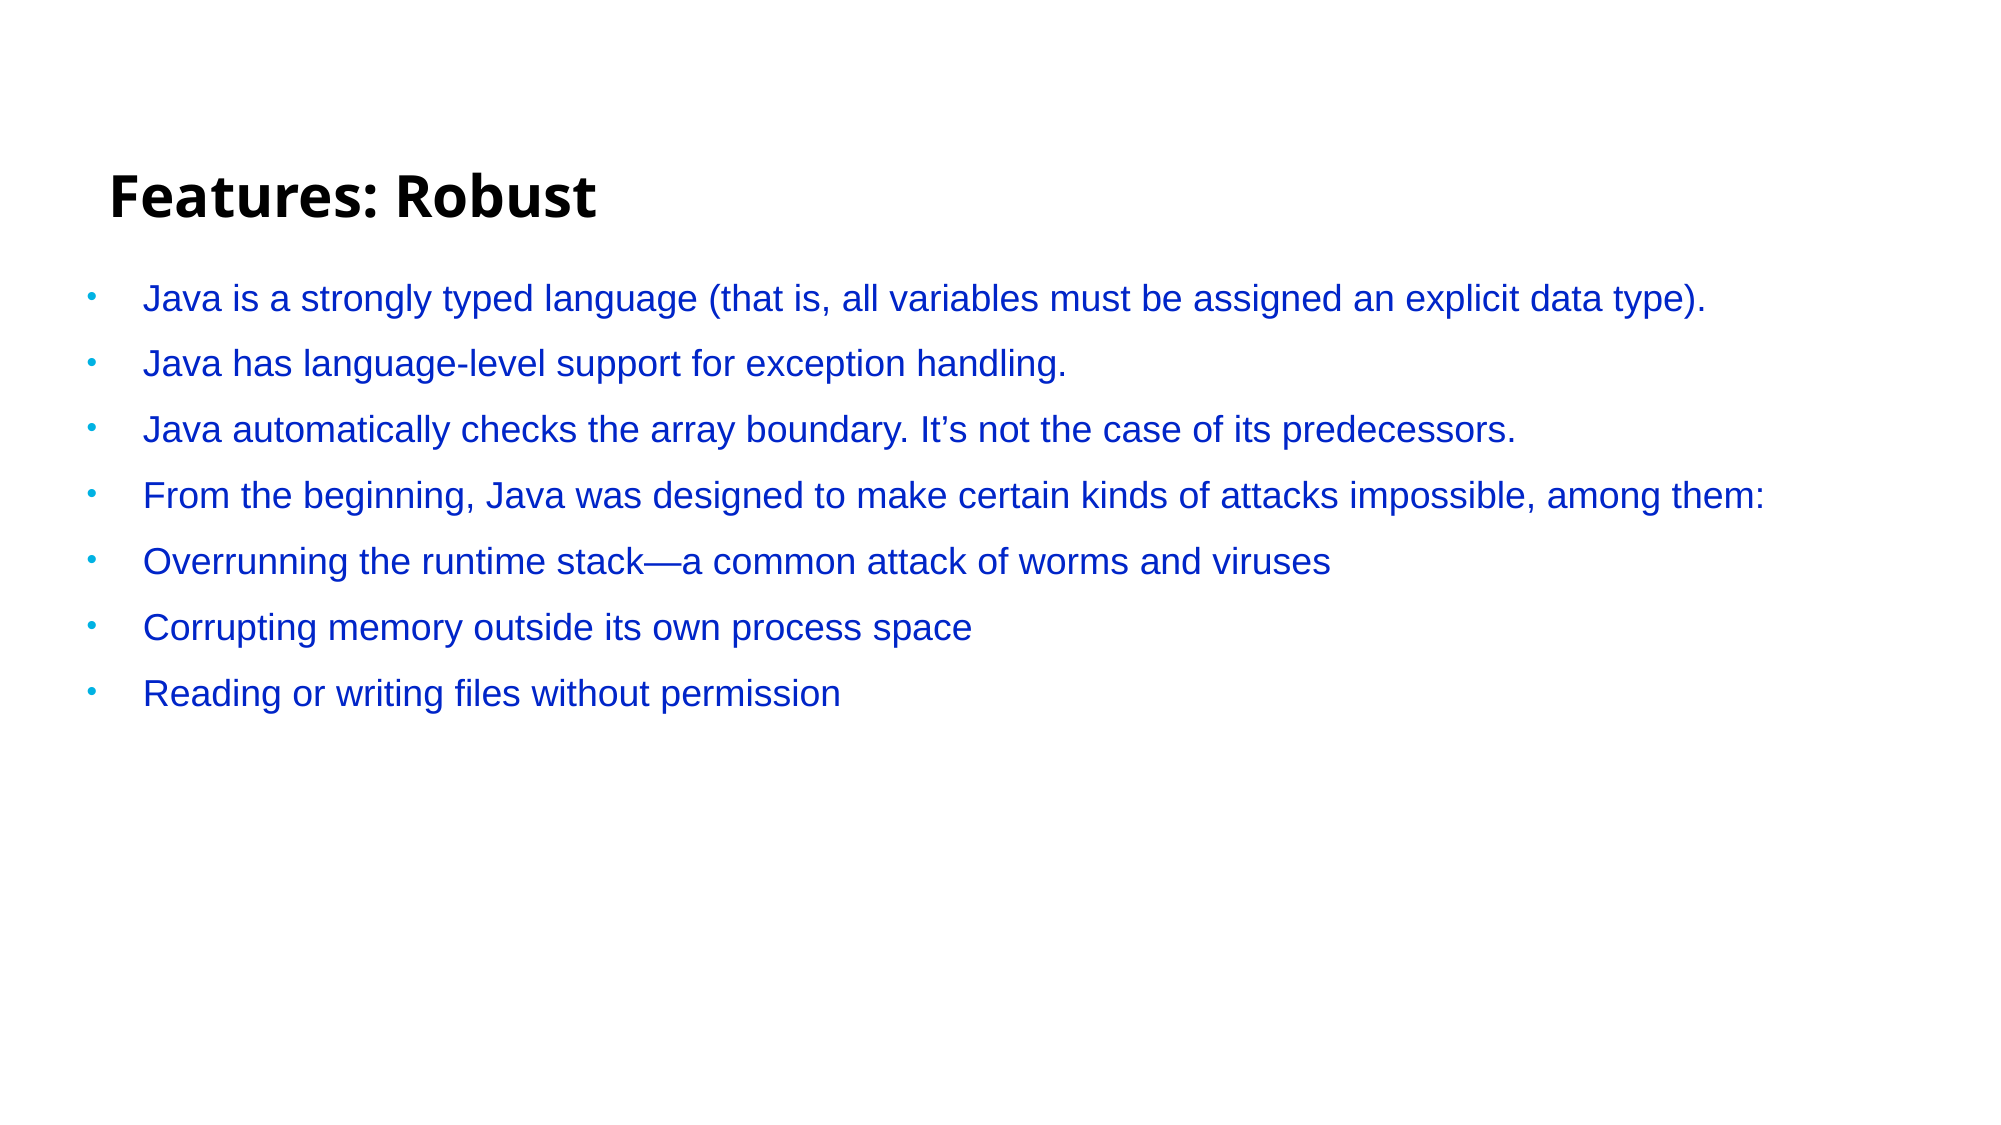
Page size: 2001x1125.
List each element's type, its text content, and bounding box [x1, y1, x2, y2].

list Java is a strongly typed language (that is, all variables must be assigned an explicit data type). Java has language-level support for exception handling. Java automatically checks the array boundary. It’s not the case of its predecessors. From the beginning, Java was designed to make certain kinds of attacks impossible, among them: Overrunning the runtime stack—a common attack of worms and viruses Corrupting memory outside its own process space Reading or writing files without permission [71, 200, 1848, 907]
title Features: Robust [93, 151, 1870, 246]
